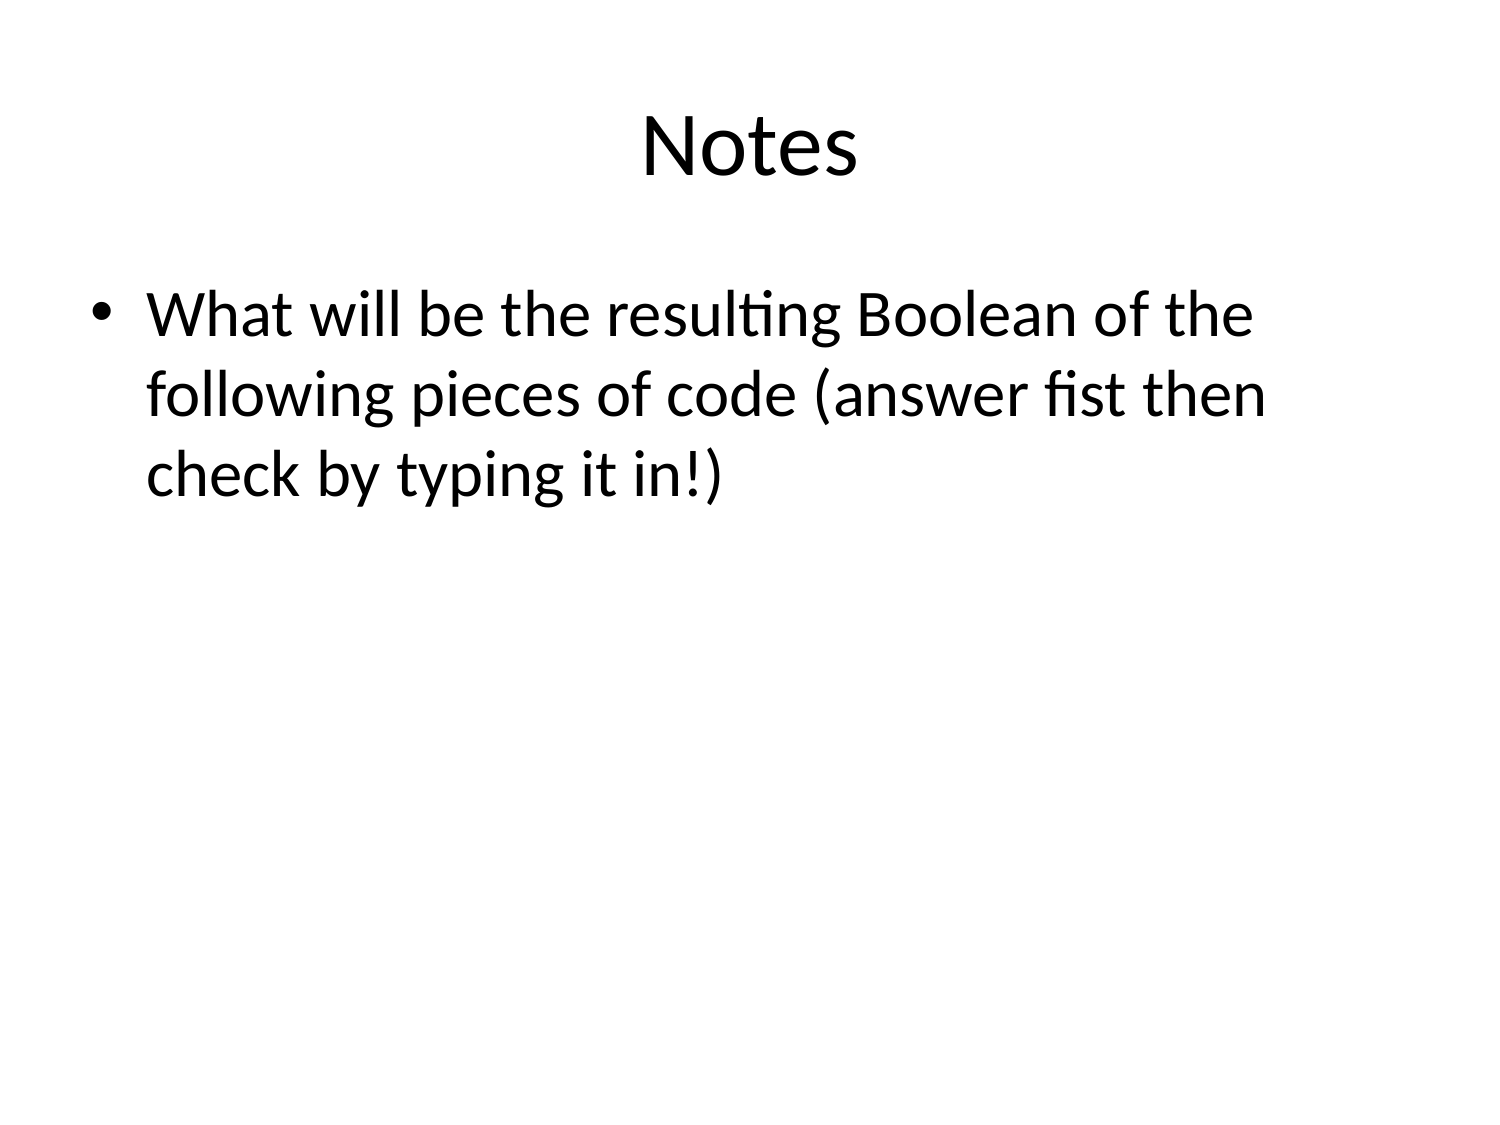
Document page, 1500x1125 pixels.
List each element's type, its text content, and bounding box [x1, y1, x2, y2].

list What will be the resulting Boolean of the following pieces of code (answer fist then check by typing it in!) [75, 262, 1425, 1005]
title Notes [75, 45, 1425, 233]
